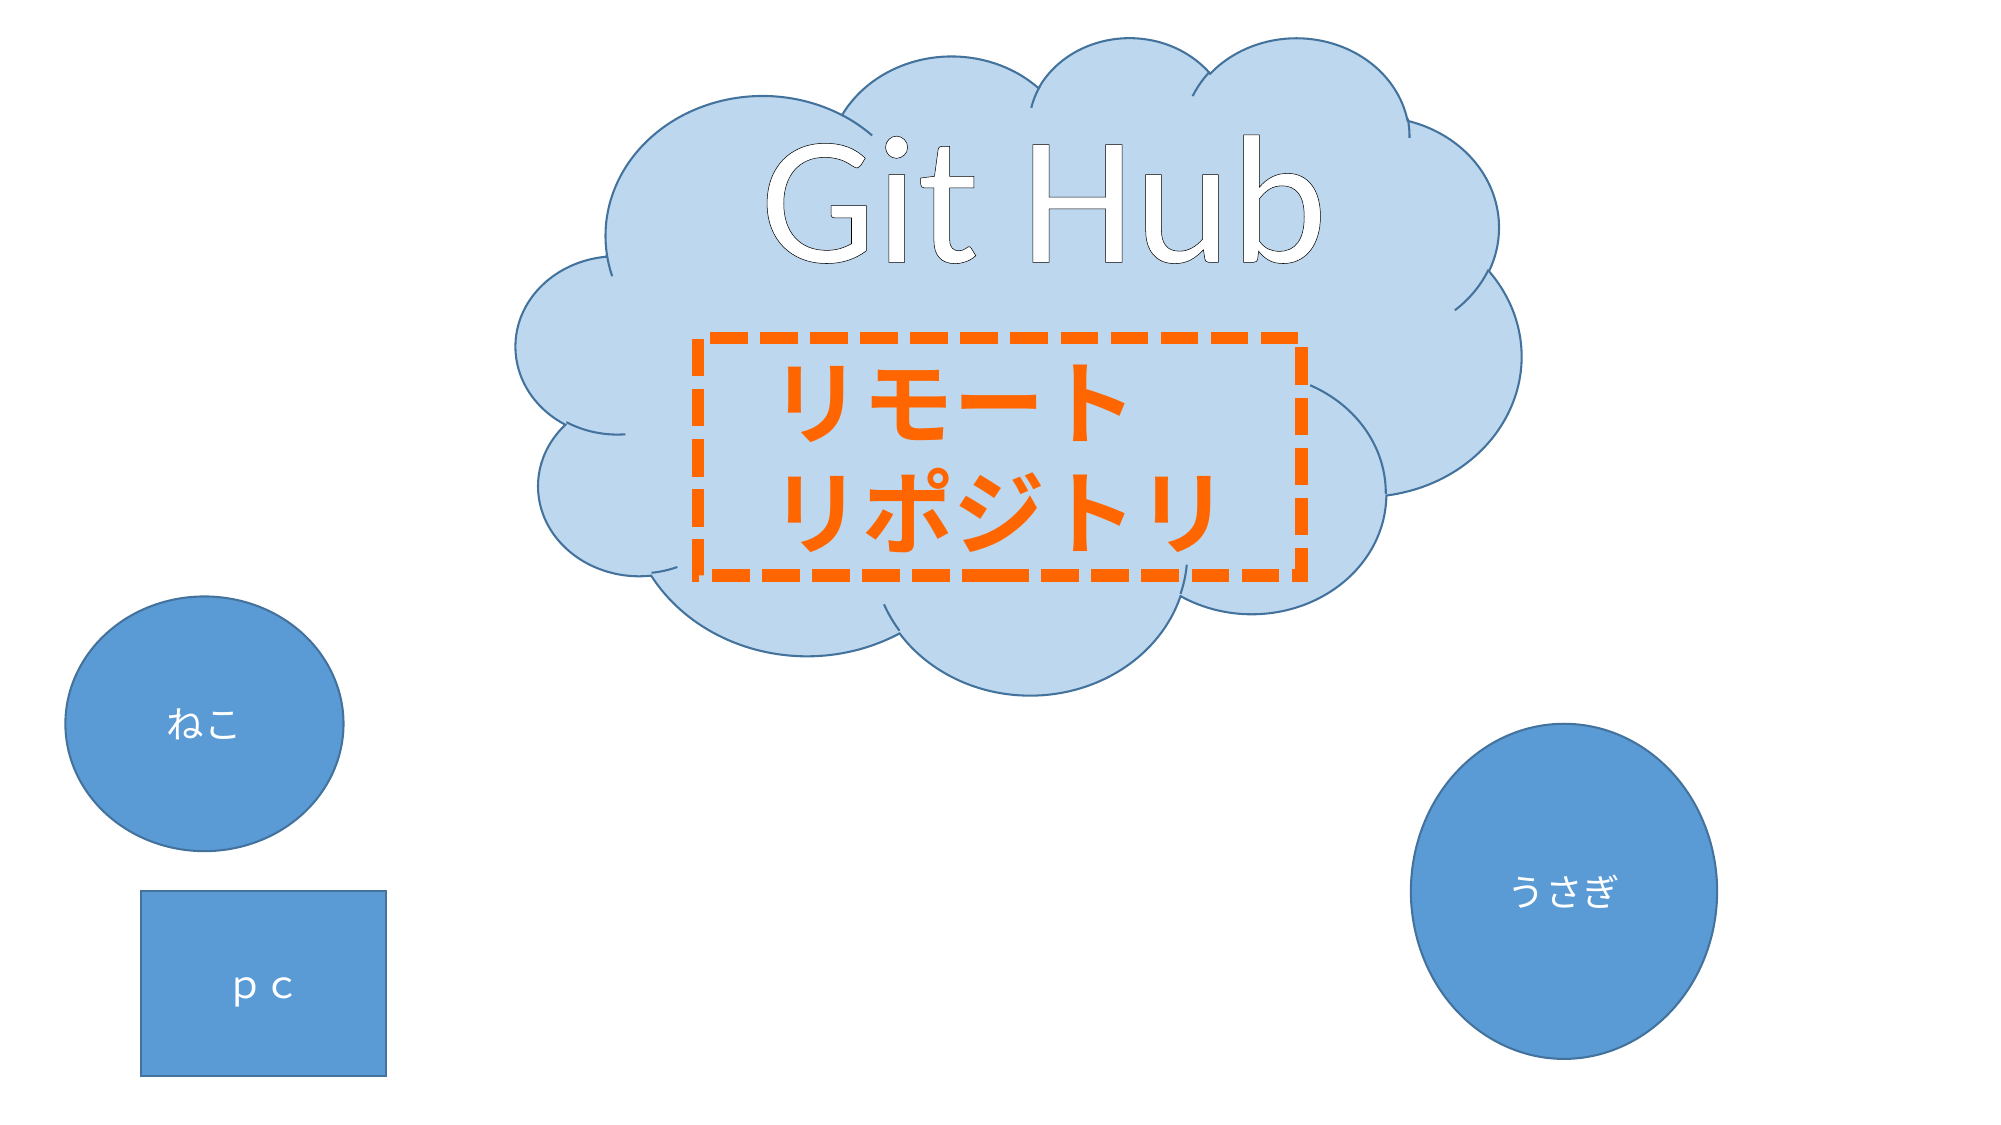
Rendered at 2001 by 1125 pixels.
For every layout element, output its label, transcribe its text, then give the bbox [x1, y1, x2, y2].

text_box うさぎ [1409, 722, 1719, 1060]
text_box Git Hub [745, 71, 1343, 307]
text_box [514, 37, 1523, 697]
text_box ねこ [64, 595, 345, 853]
text_box ｐｃ [140, 890, 387, 1077]
text_box リモート リポジトリ [755, 338, 1245, 573]
text_box [697, 337, 1303, 576]
